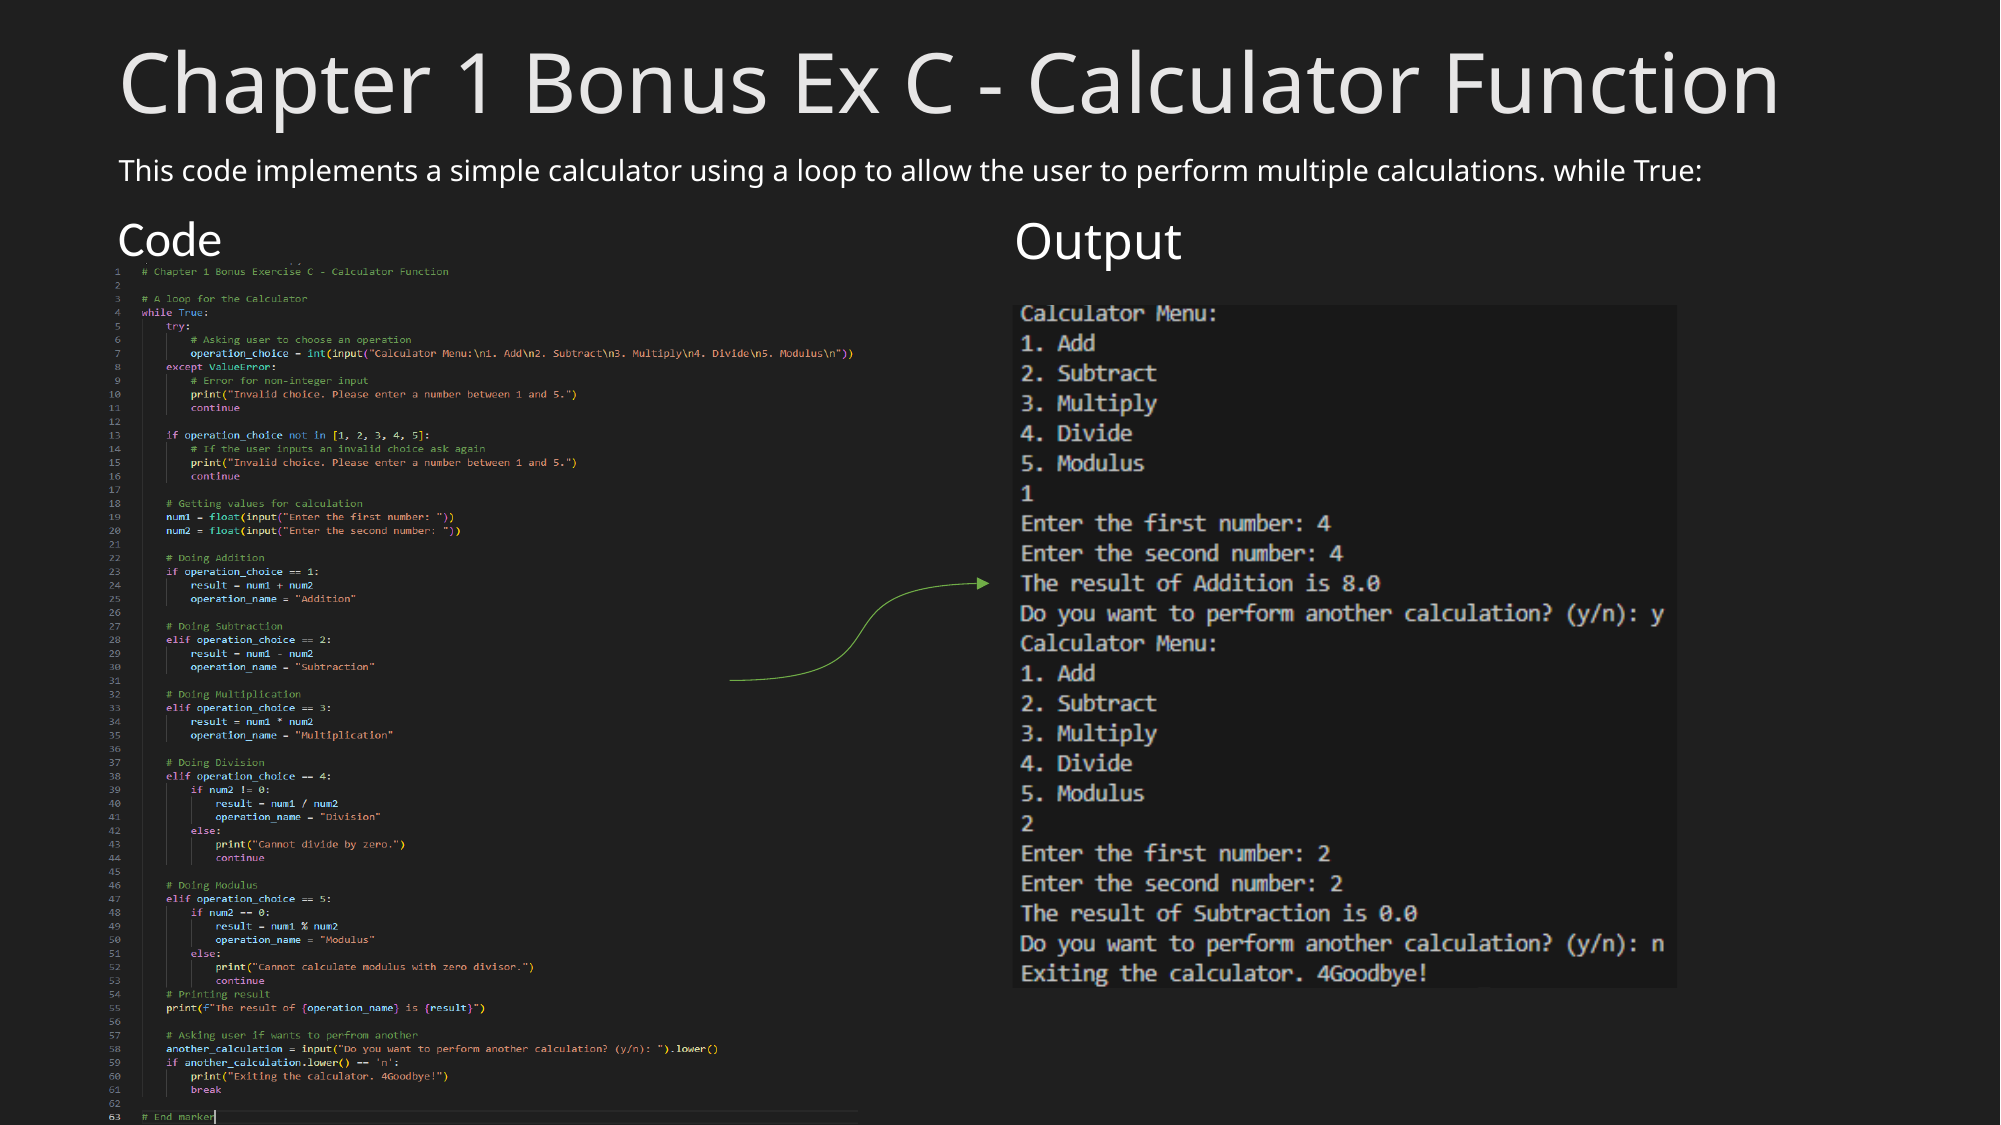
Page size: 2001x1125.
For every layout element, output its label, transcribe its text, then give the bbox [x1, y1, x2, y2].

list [103, 263, 858, 1125]
title Chapter 1 Bonus Ex C - Calculator Function [103, 0, 1829, 177]
text_box Output [1000, 202, 1205, 277]
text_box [729, 583, 990, 681]
list This code implements a simple calculator using a loop to allow the user to perform multiple calculations. while True: [103, 137, 1793, 196]
text_box Code [103, 199, 247, 263]
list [1012, 305, 1678, 988]
